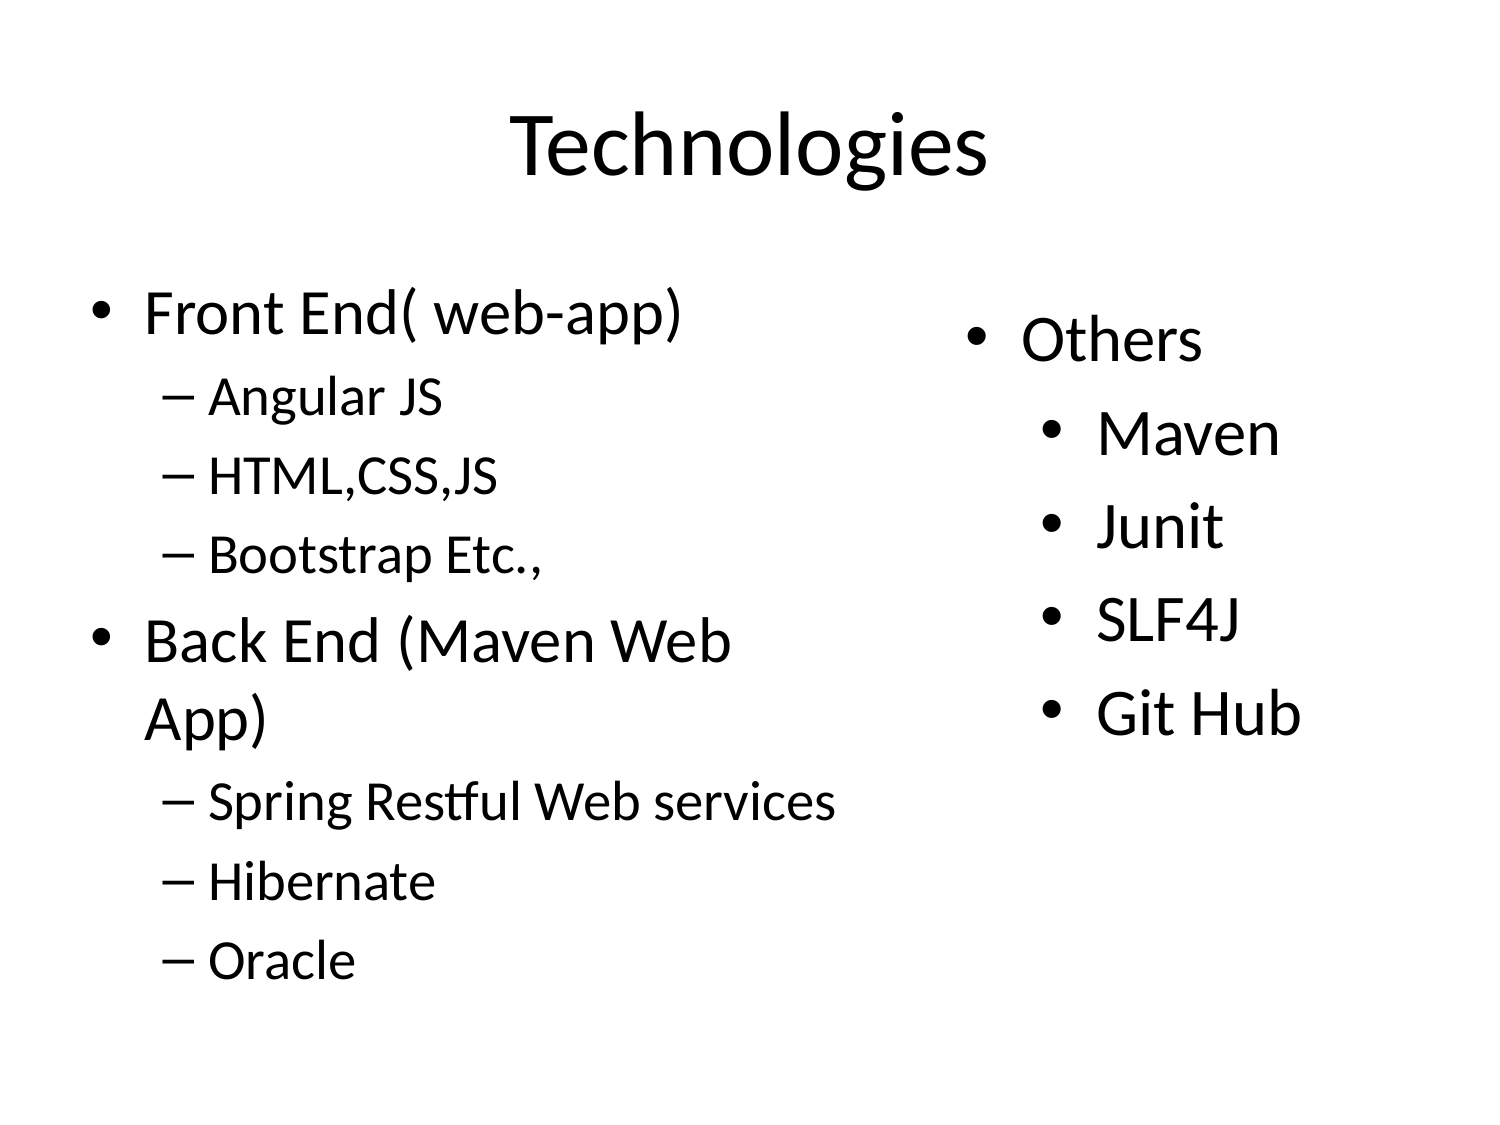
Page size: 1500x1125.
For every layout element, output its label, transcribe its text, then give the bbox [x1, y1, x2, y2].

title Technologies [75, 45, 1425, 233]
text_box Others Maven Junit SLF4J Git Hub [949, 287, 1500, 1030]
list Front End( web-app) Angular JS HTML,CSS,JS Bootstrap Etc., Back End (Maven Web App) Spring Restful Web services Hibernate Oracle [75, 262, 888, 1005]
